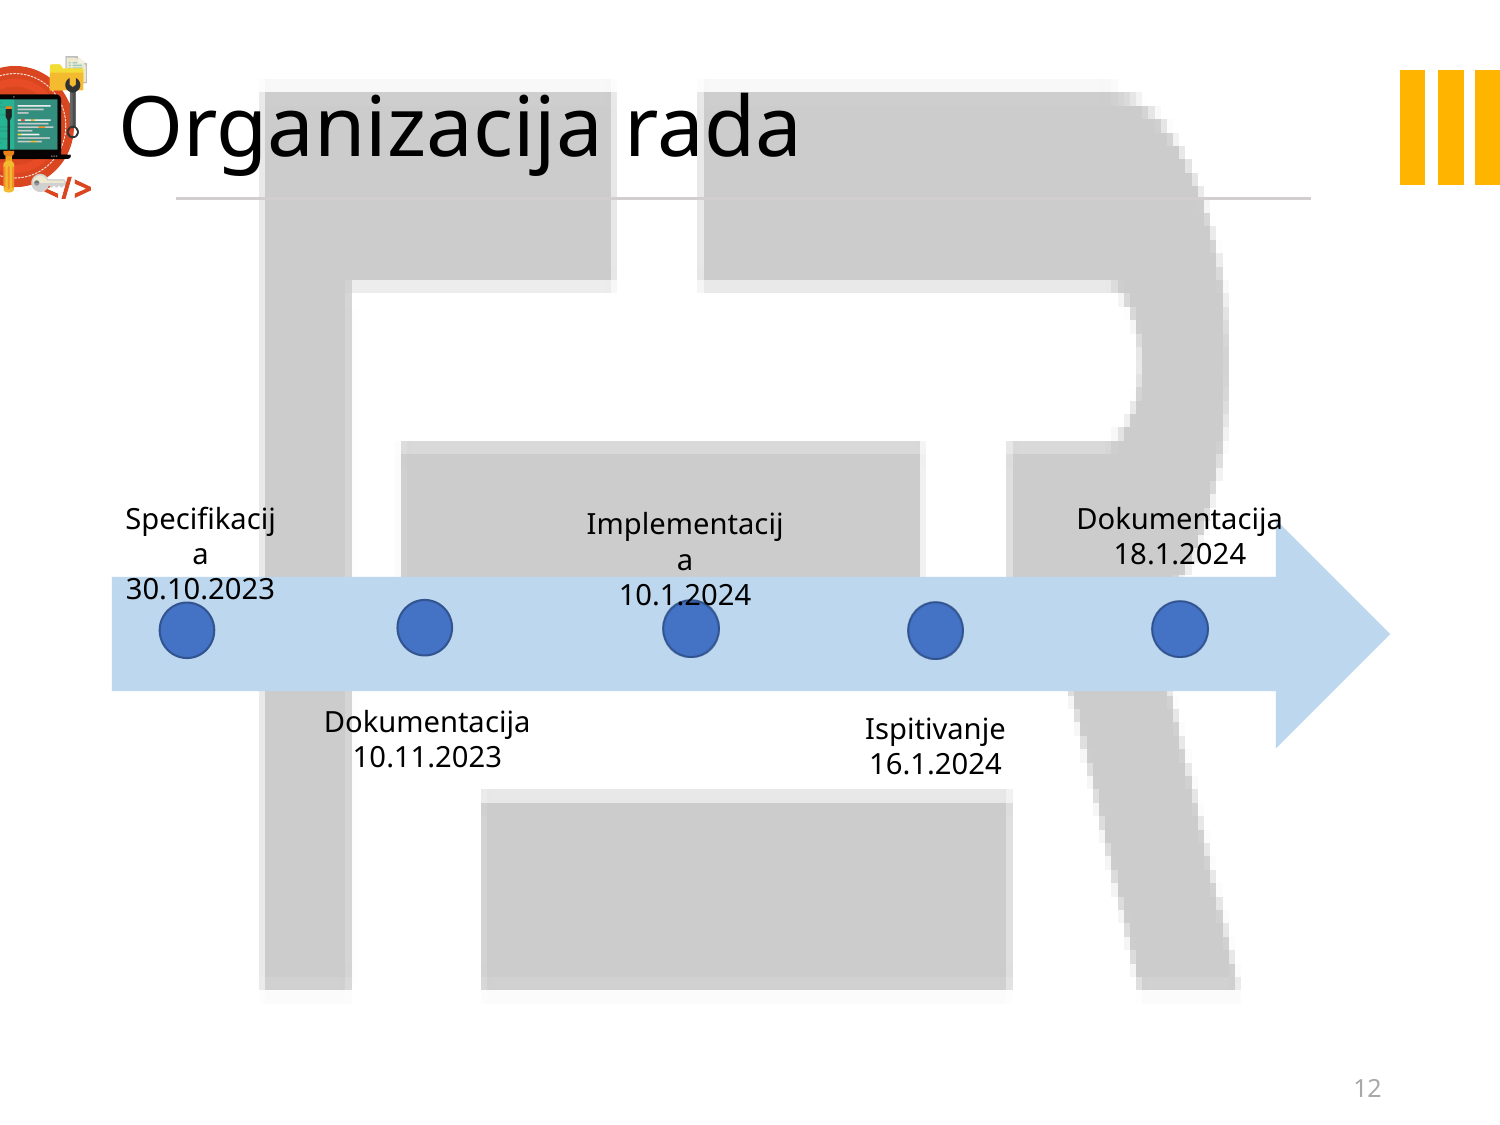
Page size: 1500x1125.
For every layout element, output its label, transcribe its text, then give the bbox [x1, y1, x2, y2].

text_box Implementacija 10.1.2024 [566, 498, 805, 619]
title Organizacija rada [103, 59, 1397, 199]
picture [0, 56, 91, 199]
text_box [396, 598, 454, 657]
text_box Dokumentacija 10.11.2023 [287, 695, 568, 781]
picture [1151, 600, 1209, 659]
text_box [111, 542, 1391, 749]
text_box Dokumentacija 18.1.2024 [1060, 492, 1299, 578]
text_box Ispitivanje 16.1.2024 [839, 703, 1032, 788]
text_box Specifikacija 30.10.2023 [103, 492, 298, 613]
slide_number 12 [1310, 1065, 1397, 1125]
text_box [158, 601, 216, 660]
picture [907, 601, 964, 660]
picture [662, 599, 720, 658]
